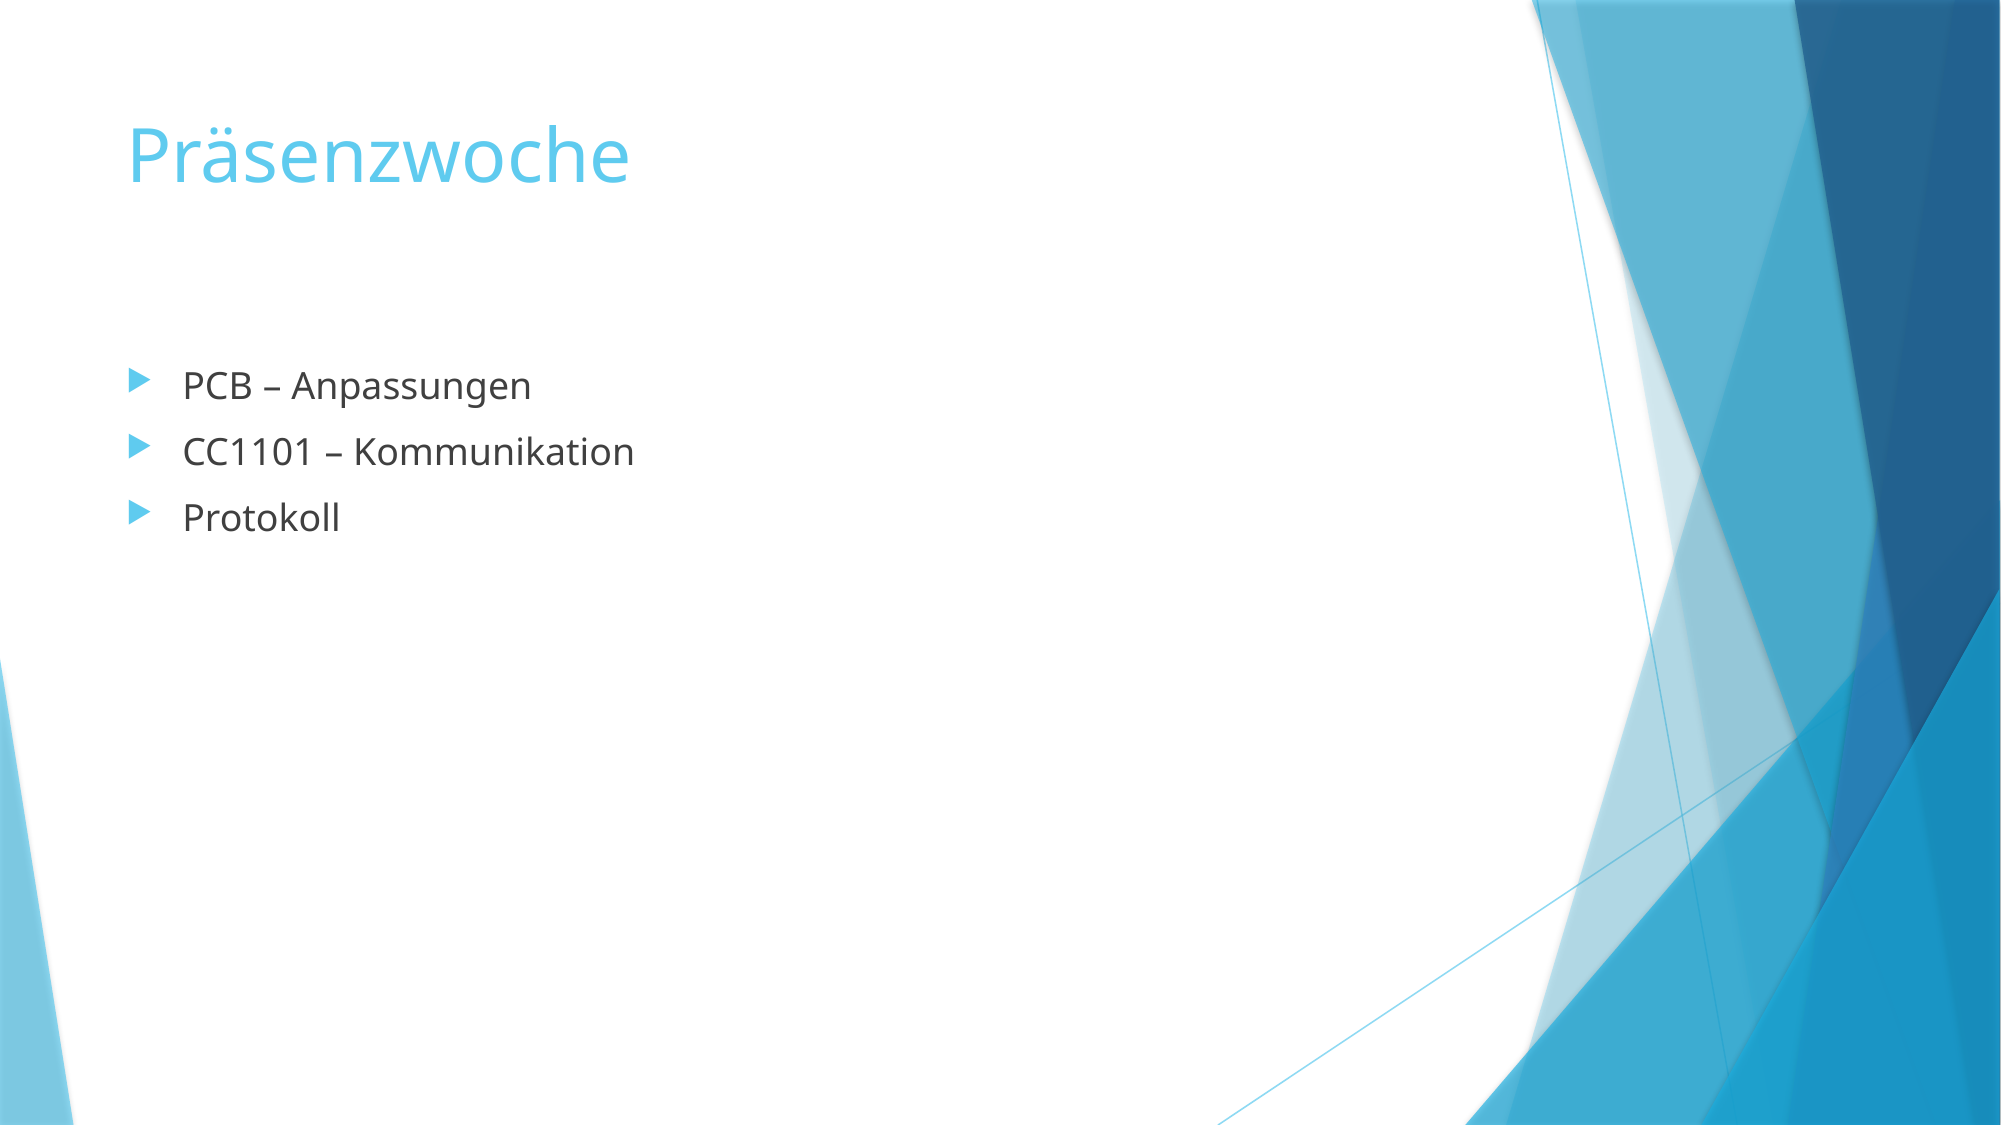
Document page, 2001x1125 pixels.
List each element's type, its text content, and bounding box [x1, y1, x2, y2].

title Präsenzwoche [111, 99, 1522, 317]
list PCB – Anpassungen CC1101 – Kommunikation Protokoll [111, 354, 1522, 992]
